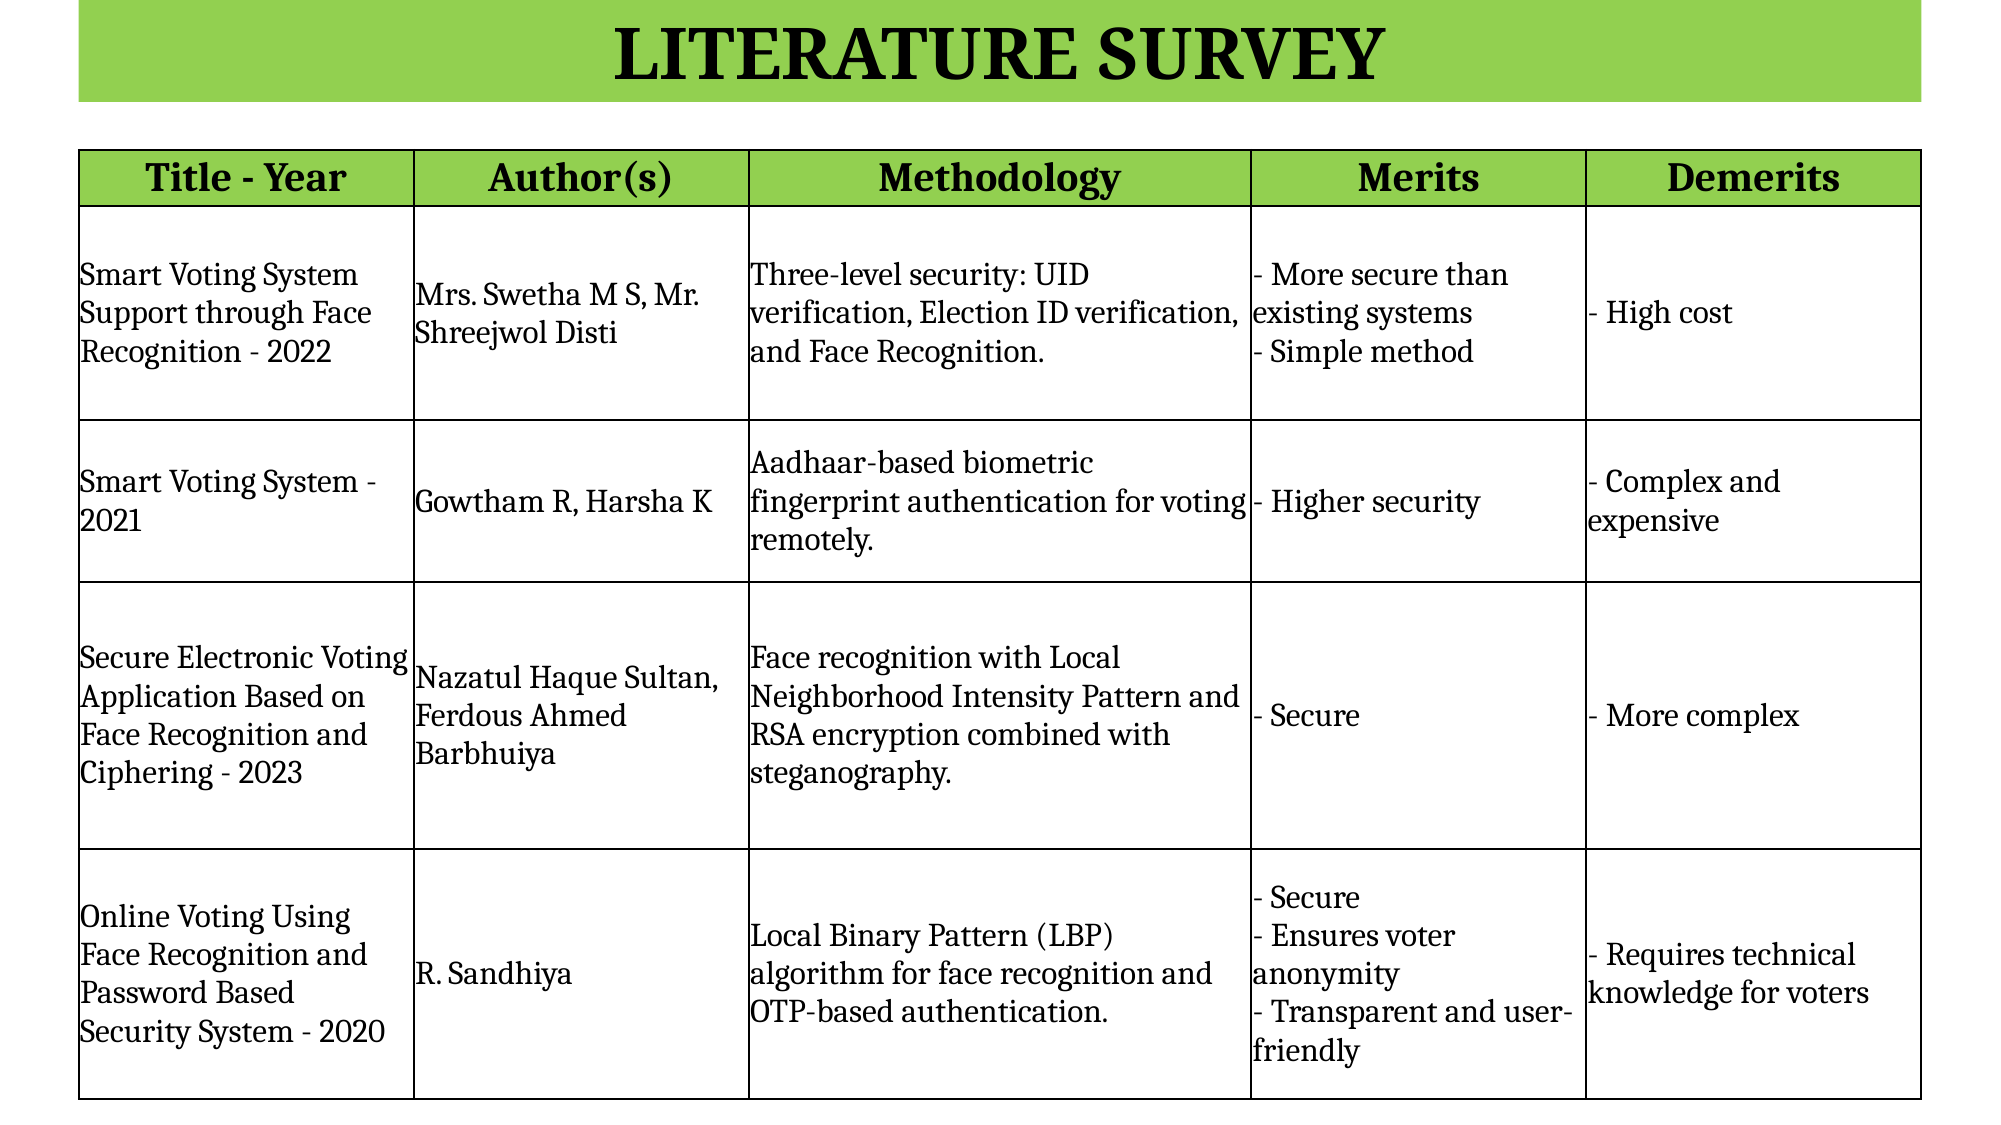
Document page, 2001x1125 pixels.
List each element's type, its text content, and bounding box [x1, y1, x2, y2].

table_header Merits [1252, 151, 1585, 205]
table_cell Mrs. Swetha M S, Mr. Shreejwol Disti [415, 207, 748, 419]
table_header Title - Year [80, 151, 413, 205]
table_cell - Requires technical knowledge for voters [1587, 850, 1920, 1098]
table_cell - Secure - Ensures voter anonymity - Transparent and user-friendly [1252, 850, 1585, 1098]
table_cell Online Voting Using Face Recognition and Password Based Security System - 2020 [80, 850, 413, 1098]
table_cell - Higher security [1252, 421, 1585, 581]
table_cell Gowtham R, Harsha K [415, 421, 748, 581]
table_header Methodology [750, 151, 1250, 205]
table_cell Smart Voting System - 2021 [80, 421, 413, 581]
table_header Demerits [1587, 151, 1920, 205]
table_cell R. Sandhiya [415, 850, 748, 1098]
table_cell Smart Voting System Support through Face Recognition - 2022 [80, 207, 413, 419]
table_cell Aadhaar-based biometric fingerprint authentication for voting remotely. [750, 421, 1250, 581]
table_cell - Complex and expensive [1587, 421, 1920, 581]
title LITERATURE SURVEY [78, 0, 1922, 102]
table_cell Nazatul Haque Sultan, Ferdous Ahmed Barbhuiya [415, 583, 748, 848]
table_cell - High cost [1587, 207, 1920, 419]
table_cell - Secure [1252, 583, 1585, 848]
table_cell Local Binary Pattern (LBP) algorithm for face recognition and OTP-based authentication. [750, 850, 1250, 1098]
table_cell Face recognition with Local Neighborhood Intensity Pattern and RSA encryption combined with steganography. [750, 583, 1250, 848]
table_header Author(s) [415, 151, 748, 205]
table_cell - More complex [1587, 583, 1920, 848]
table_cell Secure Electronic Voting Application Based on Face Recognition and Ciphering - 2023 [80, 583, 413, 848]
table_cell - More secure than existing systems - Simple method [1252, 207, 1585, 419]
table_cell Three-level security: UID verification, Election ID verification, and Face Recognition. [750, 207, 1250, 419]
